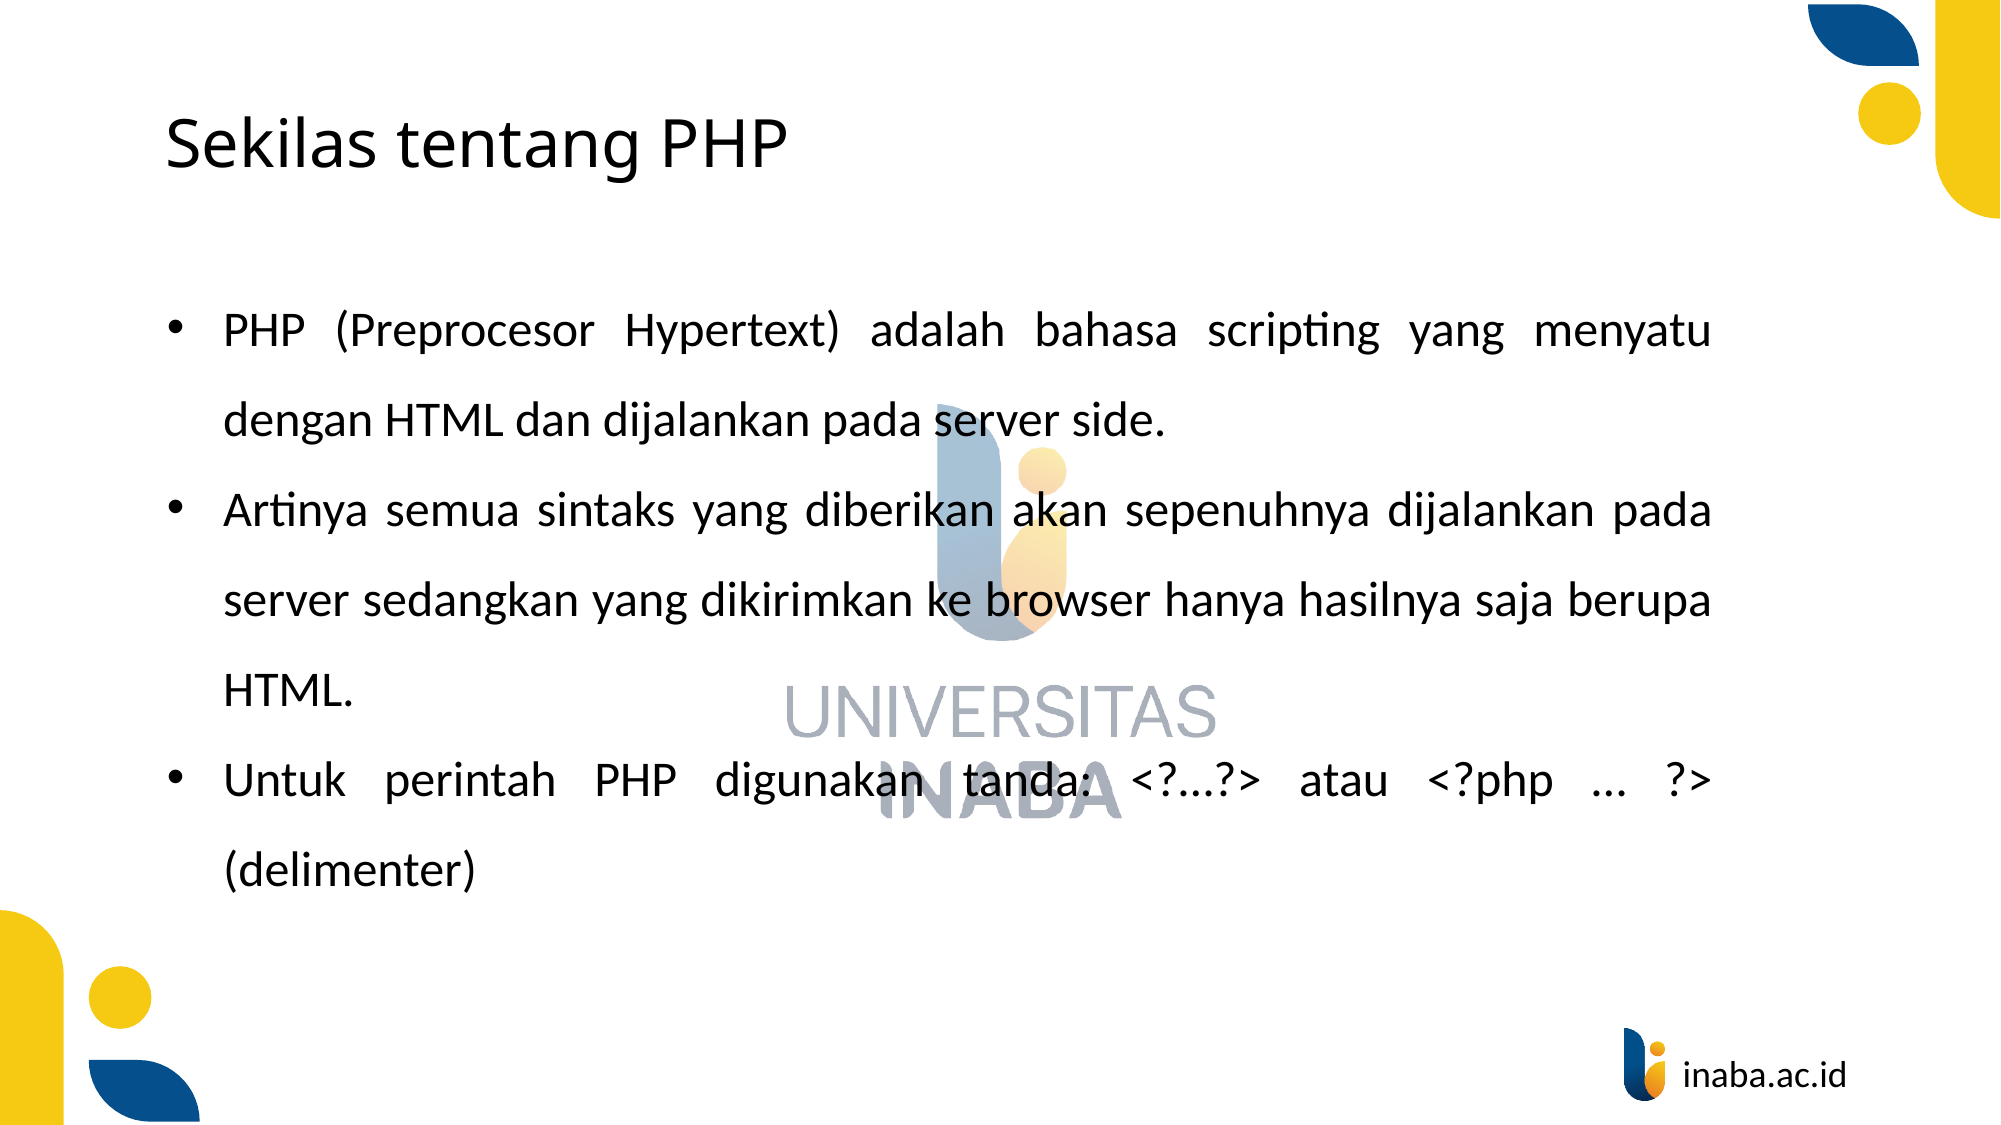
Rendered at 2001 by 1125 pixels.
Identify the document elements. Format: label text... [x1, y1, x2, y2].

title Sekilas tentang PHP [150, 82, 1729, 211]
picture [1624, 1028, 1665, 1101]
list PHP (Preprocesor Hypertext) adalah bahasa scripting yang menyatu dengan HTML dan dijalankan pada server side. Artinya semua sintaks yang diberikan akan sepenuhnya dijalankan pada server sedangkan yang dikirimkan ke browser hanya hasilnya saja berupa HTML. Untuk perintah PHP digunakan tanda: <?…?> atau <?php … ?> (delimenter) [150, 258, 1729, 981]
